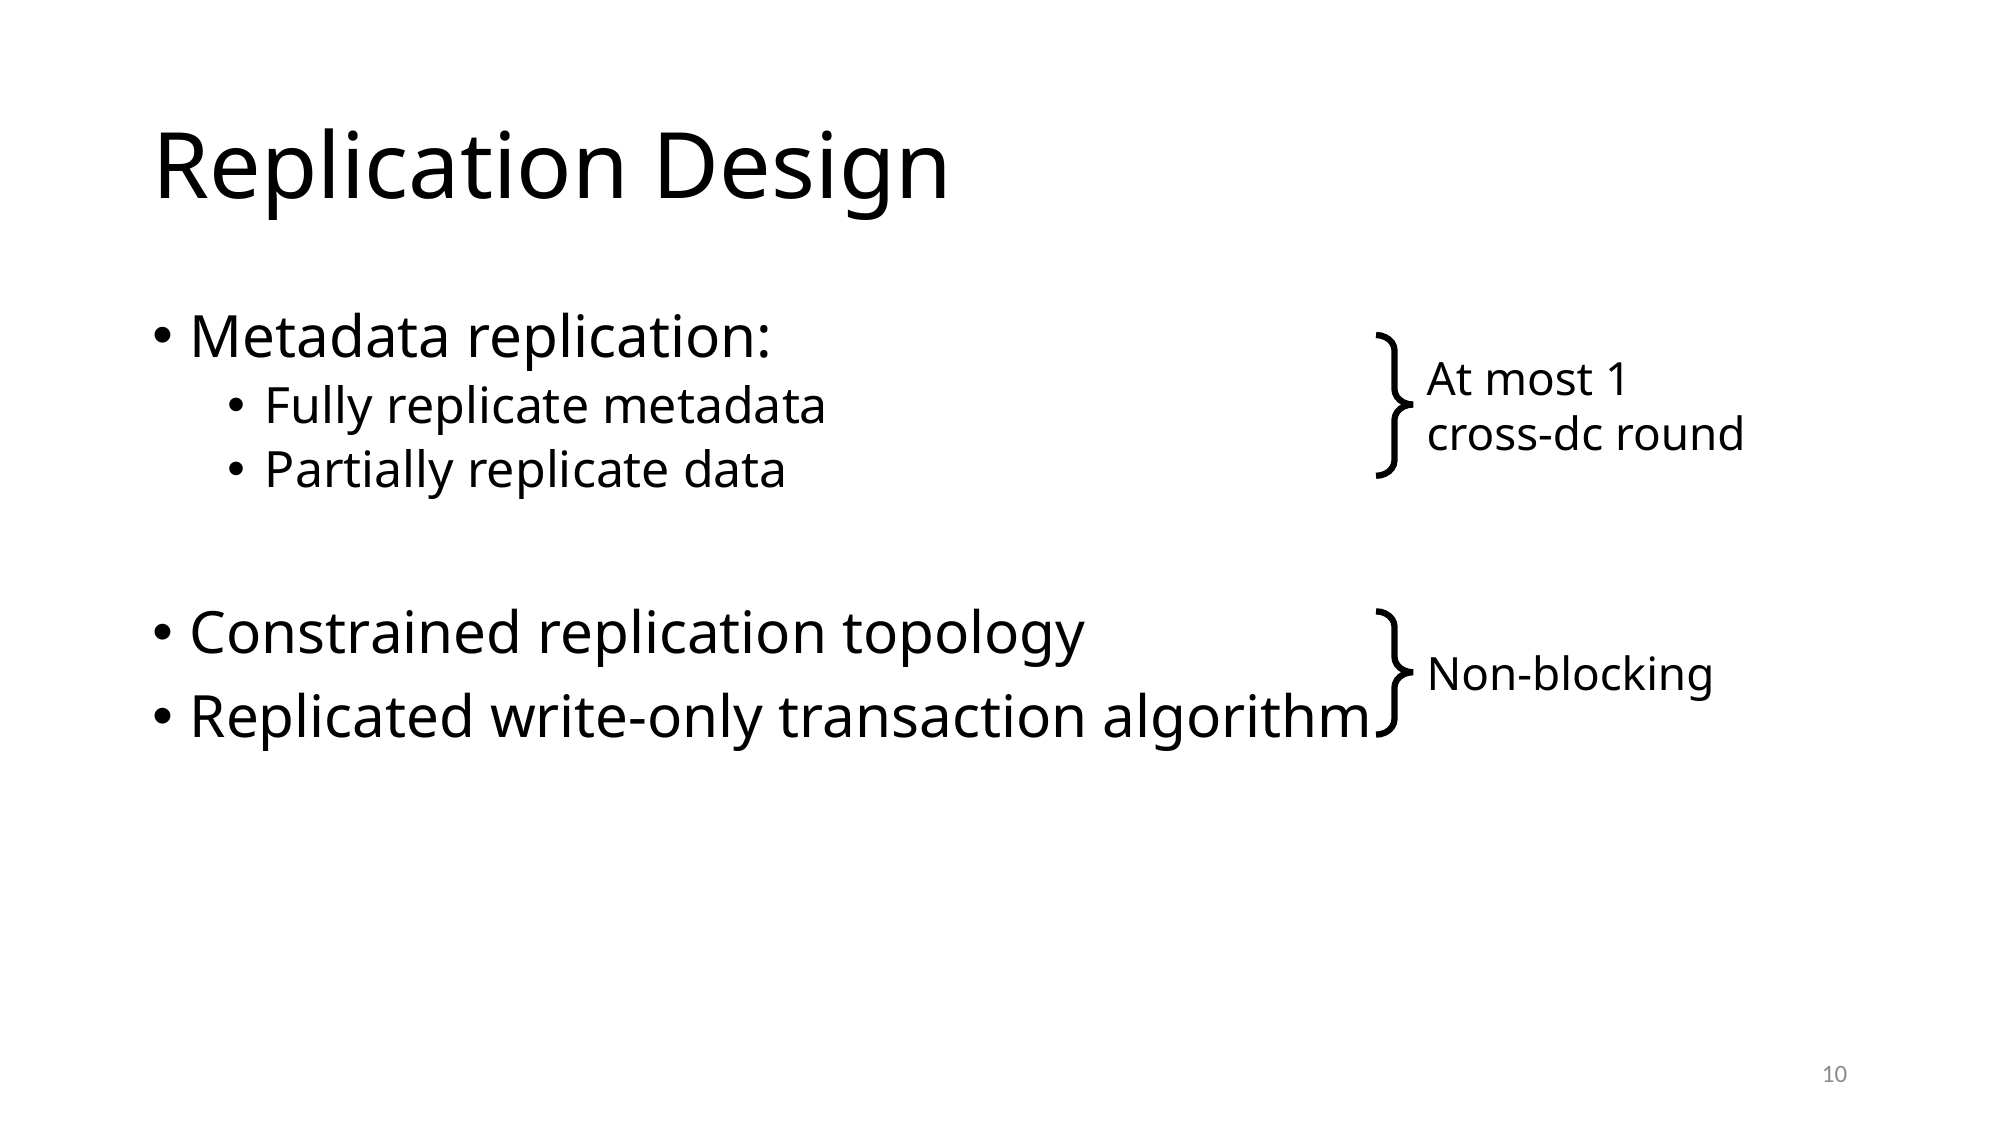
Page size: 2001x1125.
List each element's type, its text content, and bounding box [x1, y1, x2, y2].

title Replication Design [137, 59, 1863, 278]
slide_number 10 [1412, 1042, 1863, 1103]
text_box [1375, 611, 1755, 735]
list Metadata replication: Fully replicate metadata Partially replicate data Constrained replication topology Replicated write-only transaction algorithm [137, 299, 1863, 1014]
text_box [1375, 334, 1811, 476]
